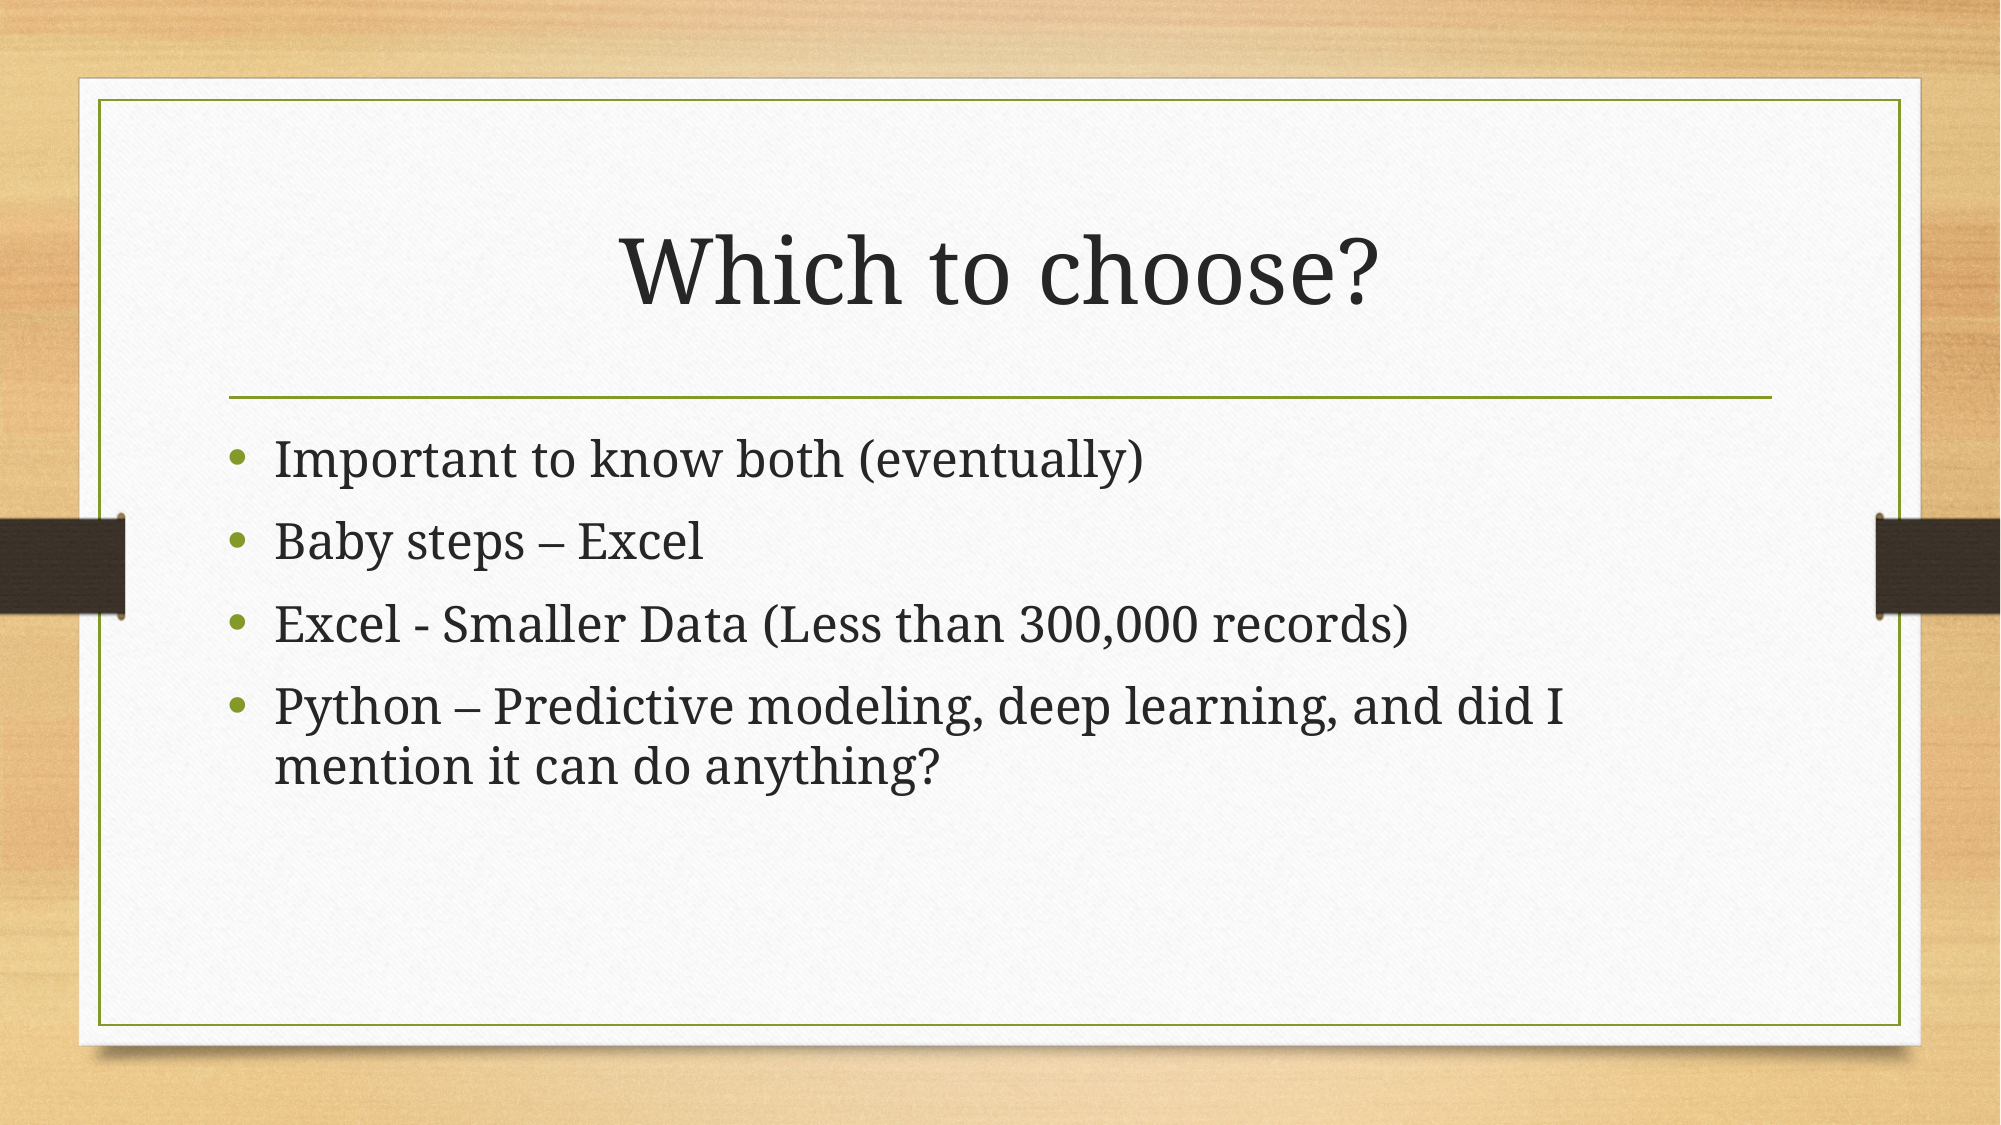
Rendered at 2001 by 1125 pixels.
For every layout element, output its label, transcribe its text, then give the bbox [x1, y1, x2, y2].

picture [0, 0, 2001, 1125]
title Which to choose? [212, 161, 1788, 375]
list Important to know both (eventually) Baby steps – Excel Excel - Smaller Data (Less than 300,000 records) Python – Predictive modeling, deep learning, and did I mention it can do anything? [212, 419, 1788, 964]
